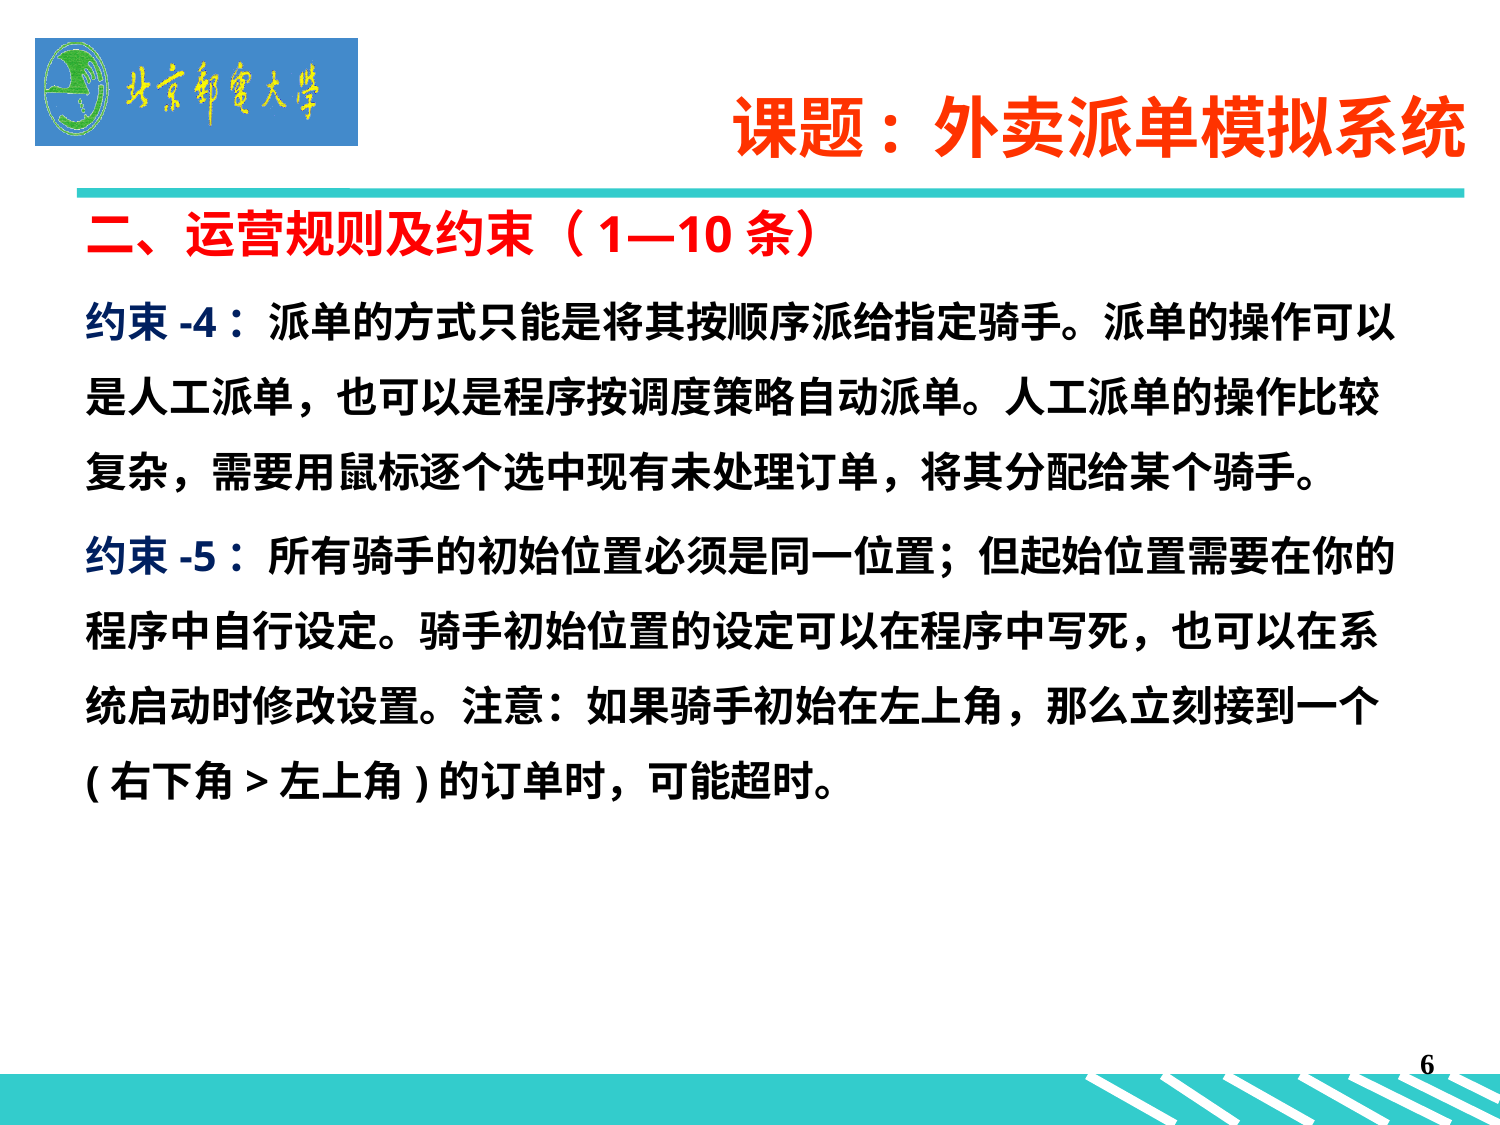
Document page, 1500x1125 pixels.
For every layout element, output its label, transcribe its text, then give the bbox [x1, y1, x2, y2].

picture [34, 37, 358, 146]
list 二、运营规则及约束（1—10条） 约束-4：派单的方式只能是将其按顺序派给指定骑手。派单的操作可以是人工派单，也可以是程序按调度策略自动派单。人工派单的操作比较复杂，需要用鼠标逐个选中现有未处理订单，将其分配给某个骑手。 约束-5：所有骑手的初始位置必须是同一位置；但起始位置需要在你的程序中自行设定。骑手初始位置的设定可以在程序中写死，也可以在系统启动时修改设置。注意：如果骑手初始在左上角，那么立刻接到一个(右下角>左上角)的订单时，可能超时。 [70, 194, 1430, 1038]
slide_number 6 [1137, 1037, 1451, 1113]
title 课题: 外卖派单模拟系统 [207, 66, 1483, 185]
